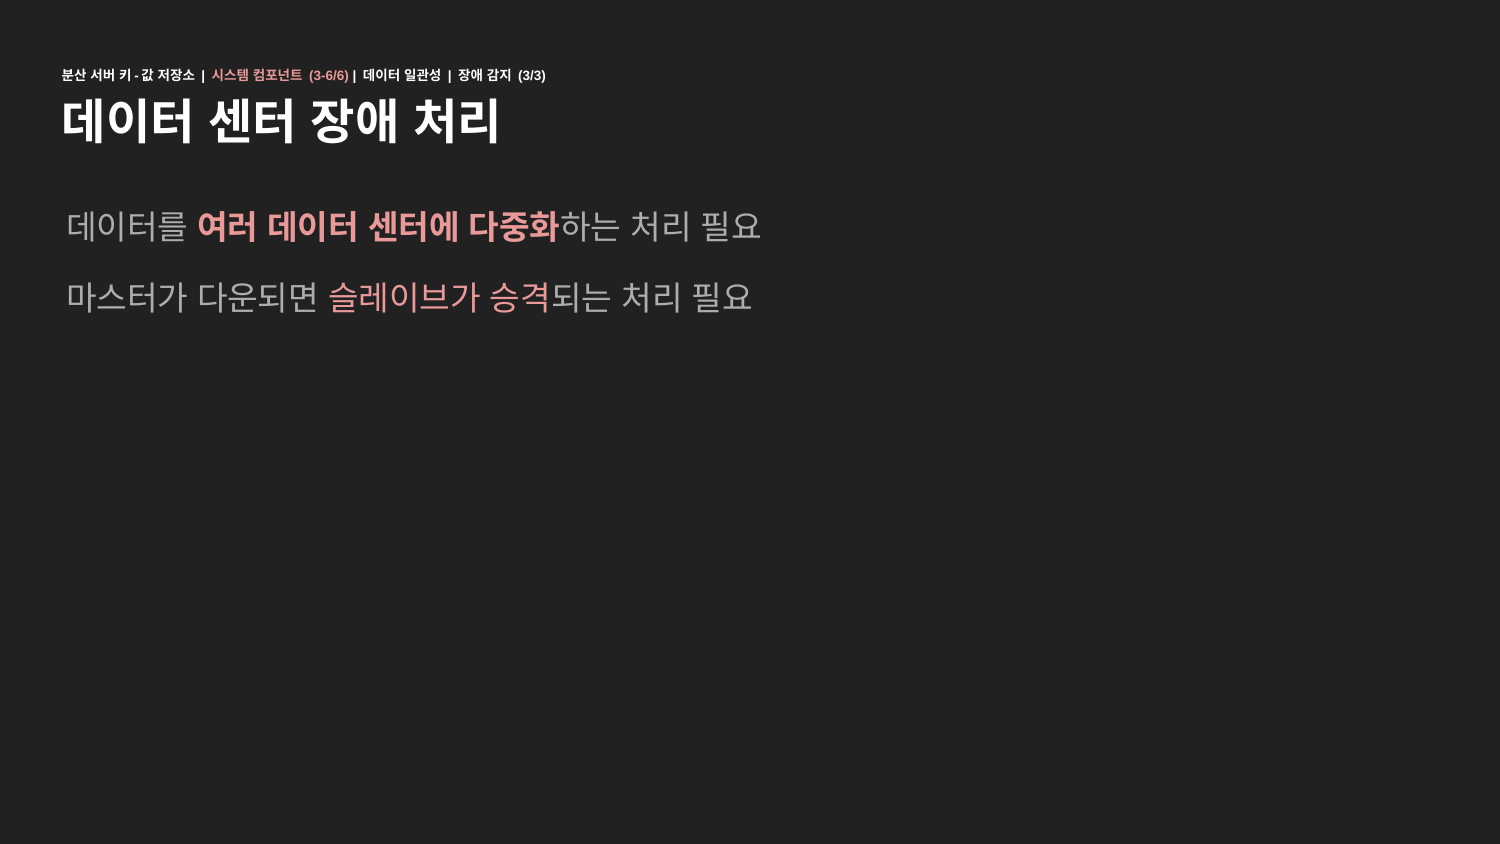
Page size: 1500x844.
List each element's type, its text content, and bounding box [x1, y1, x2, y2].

text_box 분산 서버 키-값 저장소 | 시스템 컴포넌트 (3-6/6) | 데이터 일관성 | 장애 감지 (3/3) [46, 51, 1445, 76]
text_box 데이터 센터 장애 처리 [46, 76, 1445, 171]
list 데이터를 여러 데이터 센터에 다중화하는 처리 필요 마스터가 다운되면 슬레이브가 승격되는 처리 필요 [51, 185, 1449, 746]
